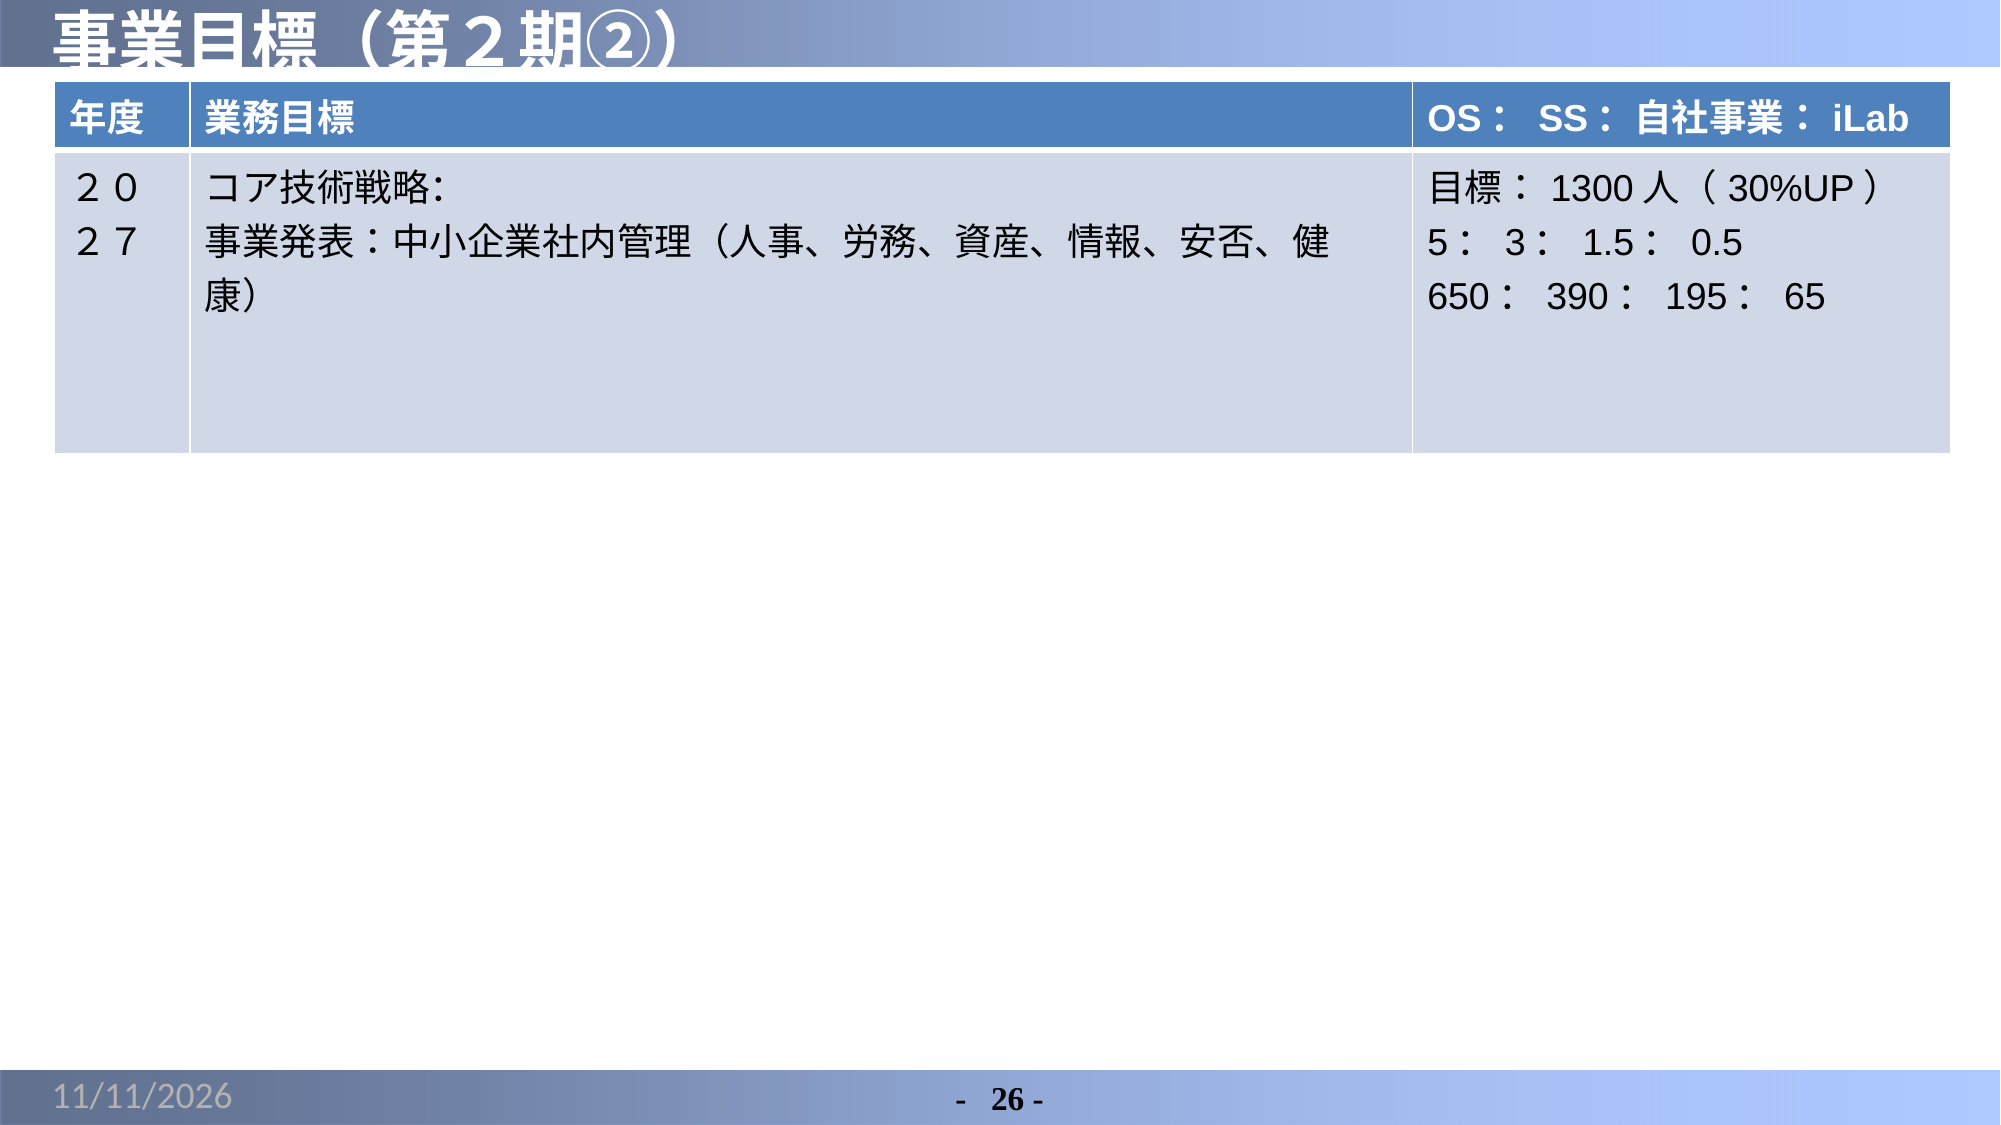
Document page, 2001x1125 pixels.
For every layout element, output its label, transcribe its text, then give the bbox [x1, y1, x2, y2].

table_header 業務目標 [191, 82, 1412, 147]
table_header 年度 [55, 82, 189, 147]
title 事業目標（第２期②） [51, 0, 1921, 81]
table_cell 目標：1300人（30%UP） 5：3：1.5：0.5 650：390：195：65 [1413, 153, 1950, 453]
slide_number - 26 - [934, 1078, 1063, 1117]
table_cell ２０２７ [55, 153, 189, 453]
table_header OS：SS：自社事業：iLab [1413, 82, 1950, 147]
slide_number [51, 1071, 512, 1117]
table_cell コア技術戦略： 事業発表：中小企業社内管理（人事、労務、資産、情報、安否、健康） [191, 153, 1412, 453]
